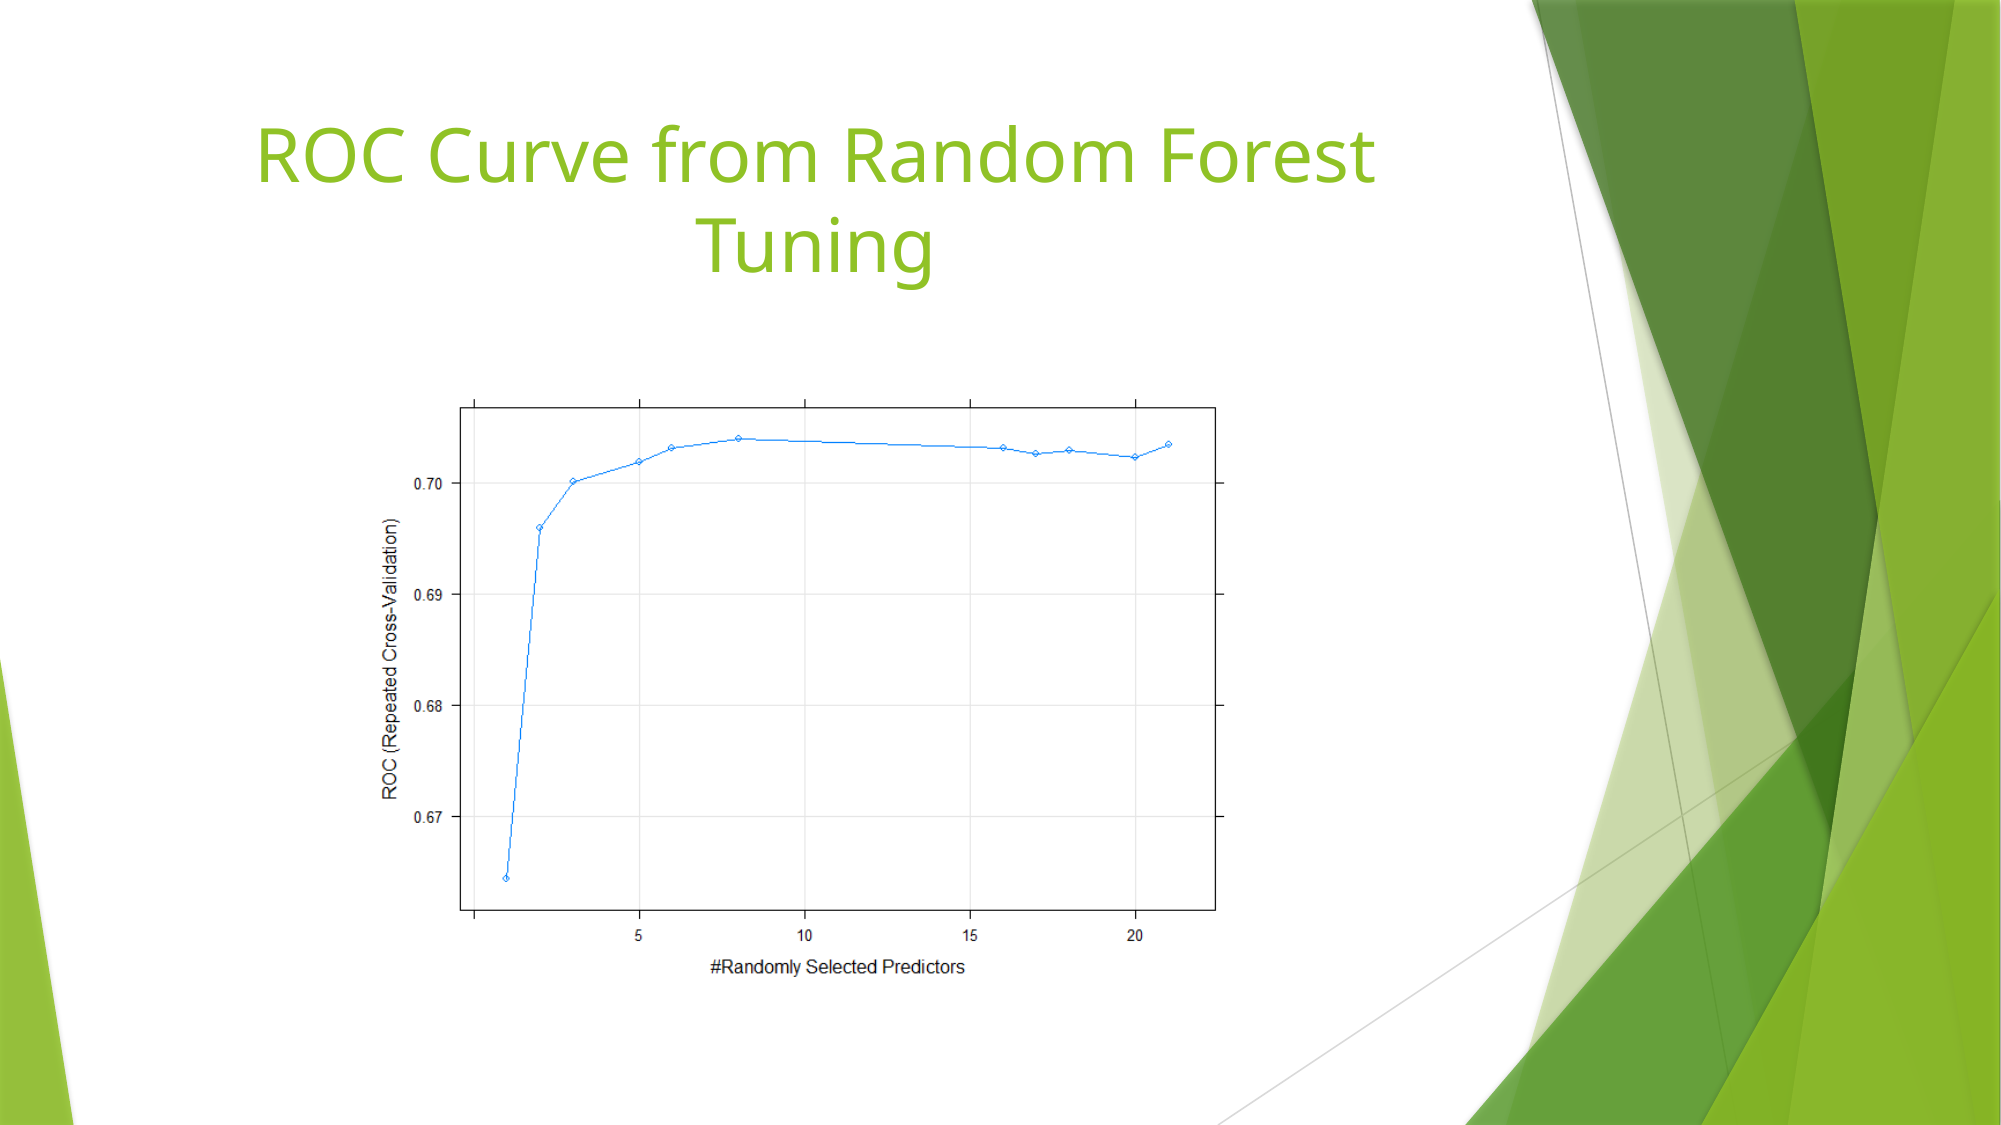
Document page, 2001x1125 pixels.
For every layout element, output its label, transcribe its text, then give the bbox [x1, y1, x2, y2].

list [371, 353, 1261, 992]
title ROC Curve from Random Forest Tuning [111, 99, 1522, 317]
